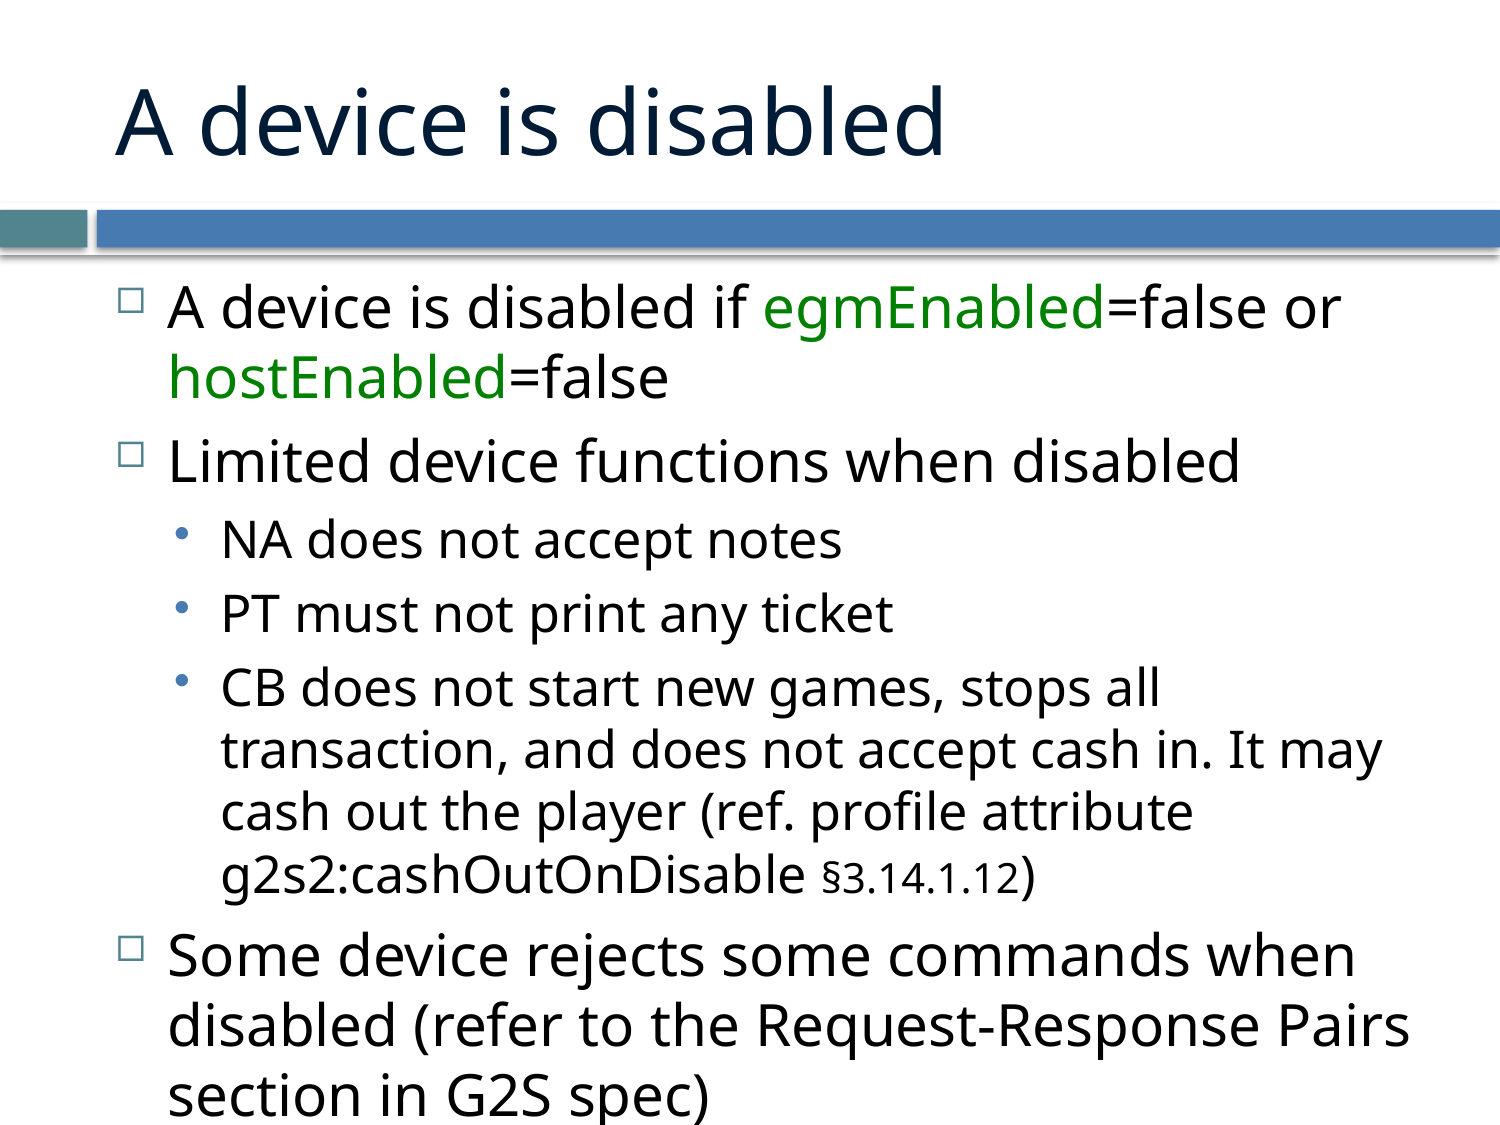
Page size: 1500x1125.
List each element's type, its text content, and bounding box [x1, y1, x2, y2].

list A device is disabled if egmEnabled=false or hostEnabled=false Limited device functions when disabled NA does not accept notes PT must not print any ticket CB does not start new games, stops all transaction, and does not accept cash in. It may cash out the player (ref. profile attribute g2s2:cashOutOnDisable §3.14.1.12) Some device rejects some commands when disabled (refer to the Request-Response Pairs section in G2S spec) [100, 262, 1439, 1001]
slide_number [0, 208, 88, 249]
title A device is disabled [100, 37, 1439, 201]
